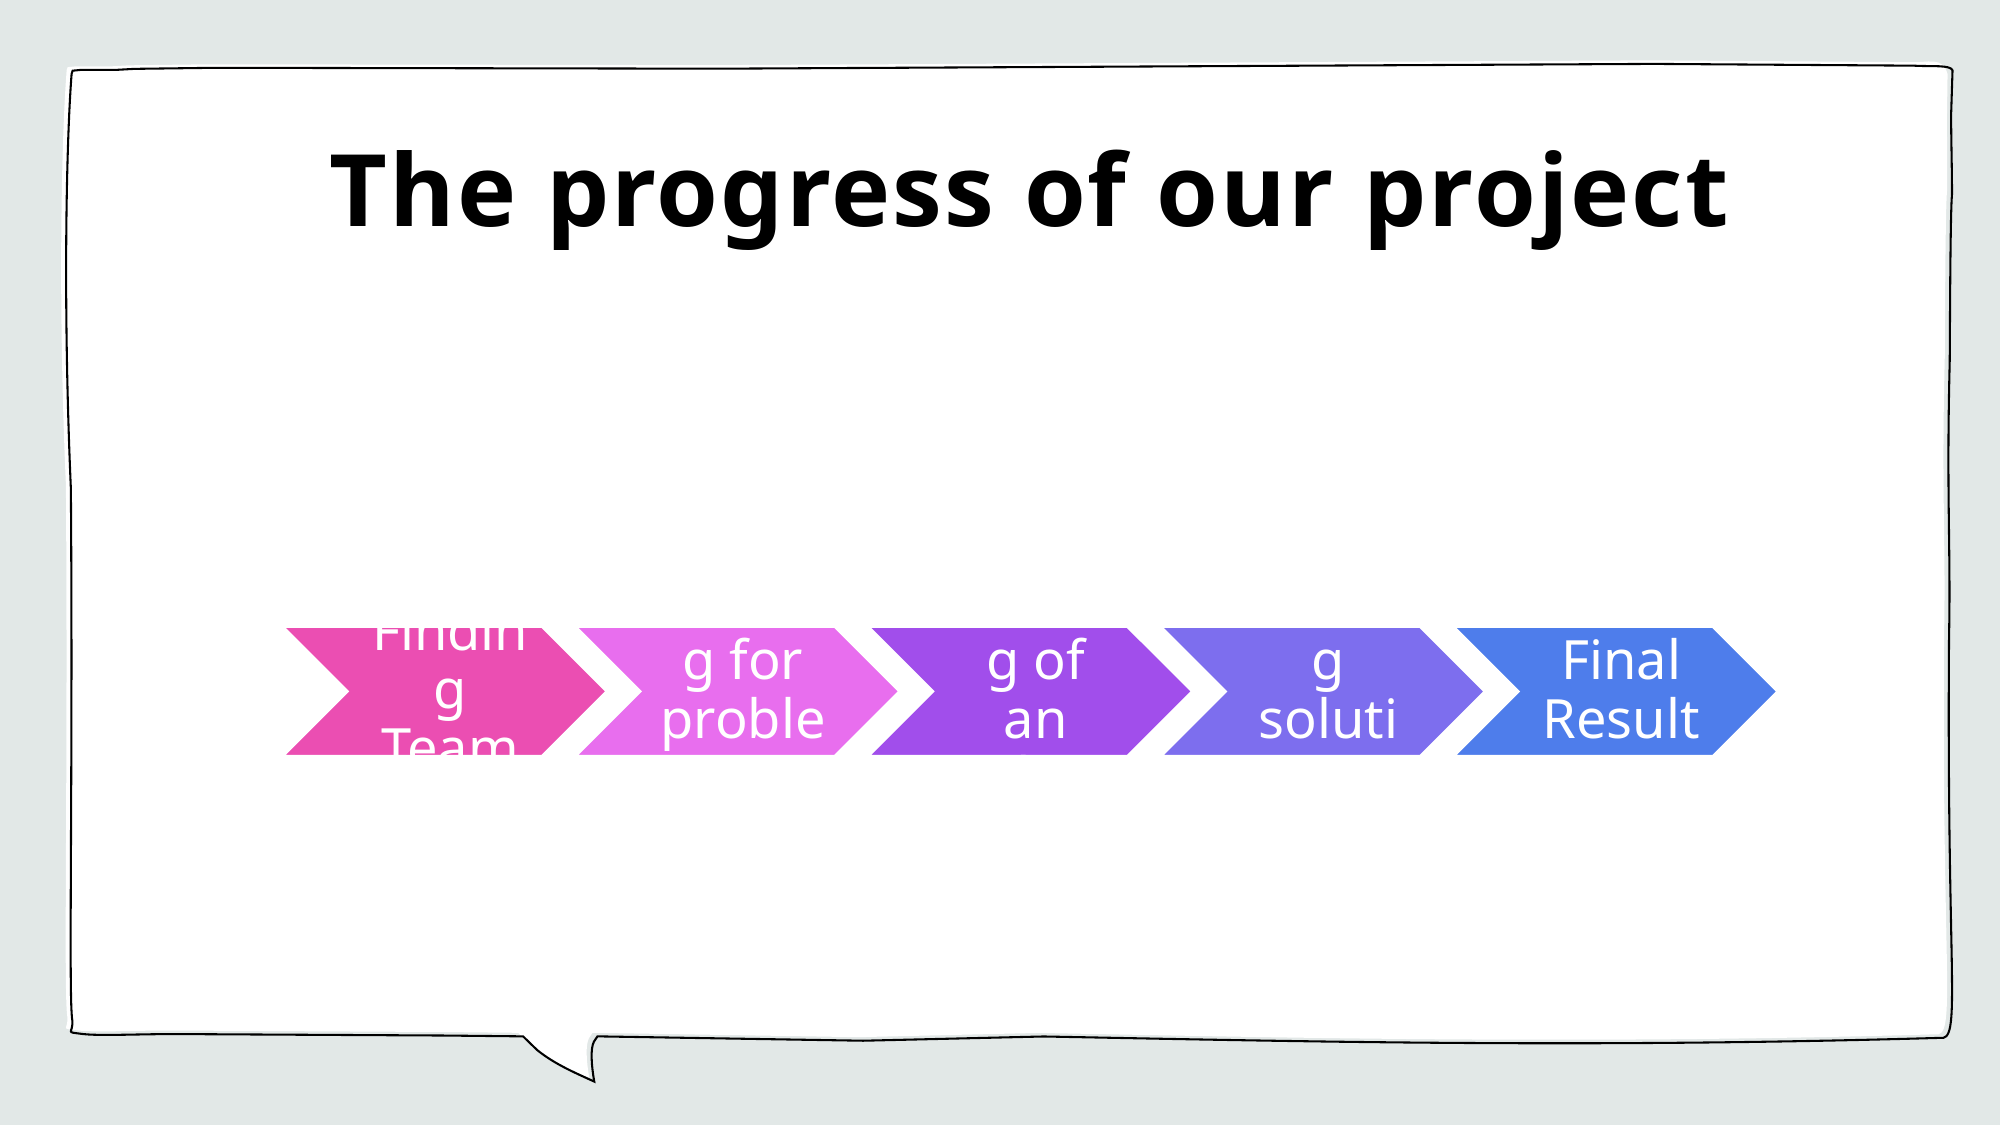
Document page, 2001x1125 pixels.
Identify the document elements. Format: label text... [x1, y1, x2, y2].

title The progress of our project [183, 70, 1879, 303]
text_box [281, 145, 1779, 1125]
